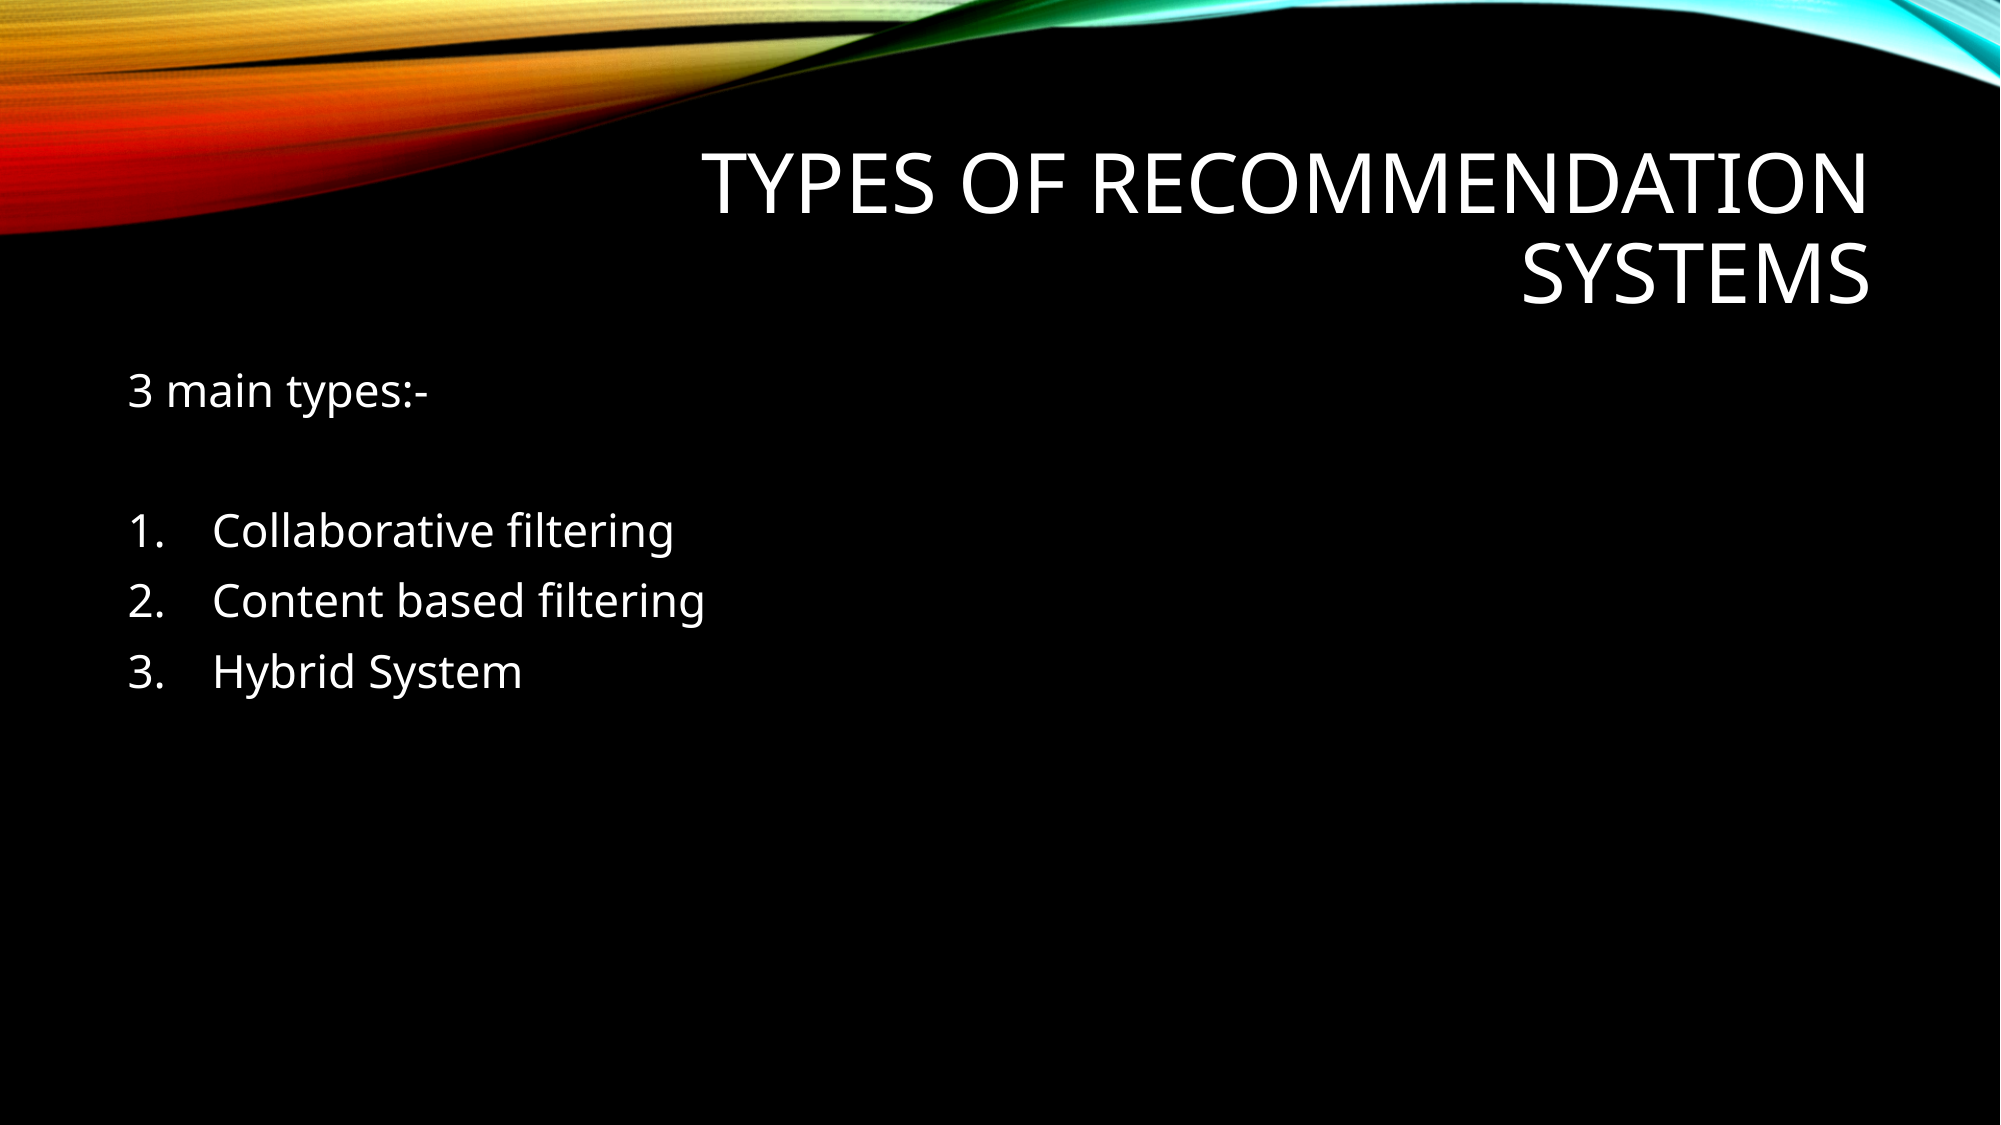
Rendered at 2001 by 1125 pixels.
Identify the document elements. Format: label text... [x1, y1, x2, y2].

list 3 main types:- Collaborative filtering Content based filtering Hybrid System [112, 360, 1888, 1021]
title Types of recommendation systems [474, 125, 1888, 338]
picture [0, 0, 2000, 237]
